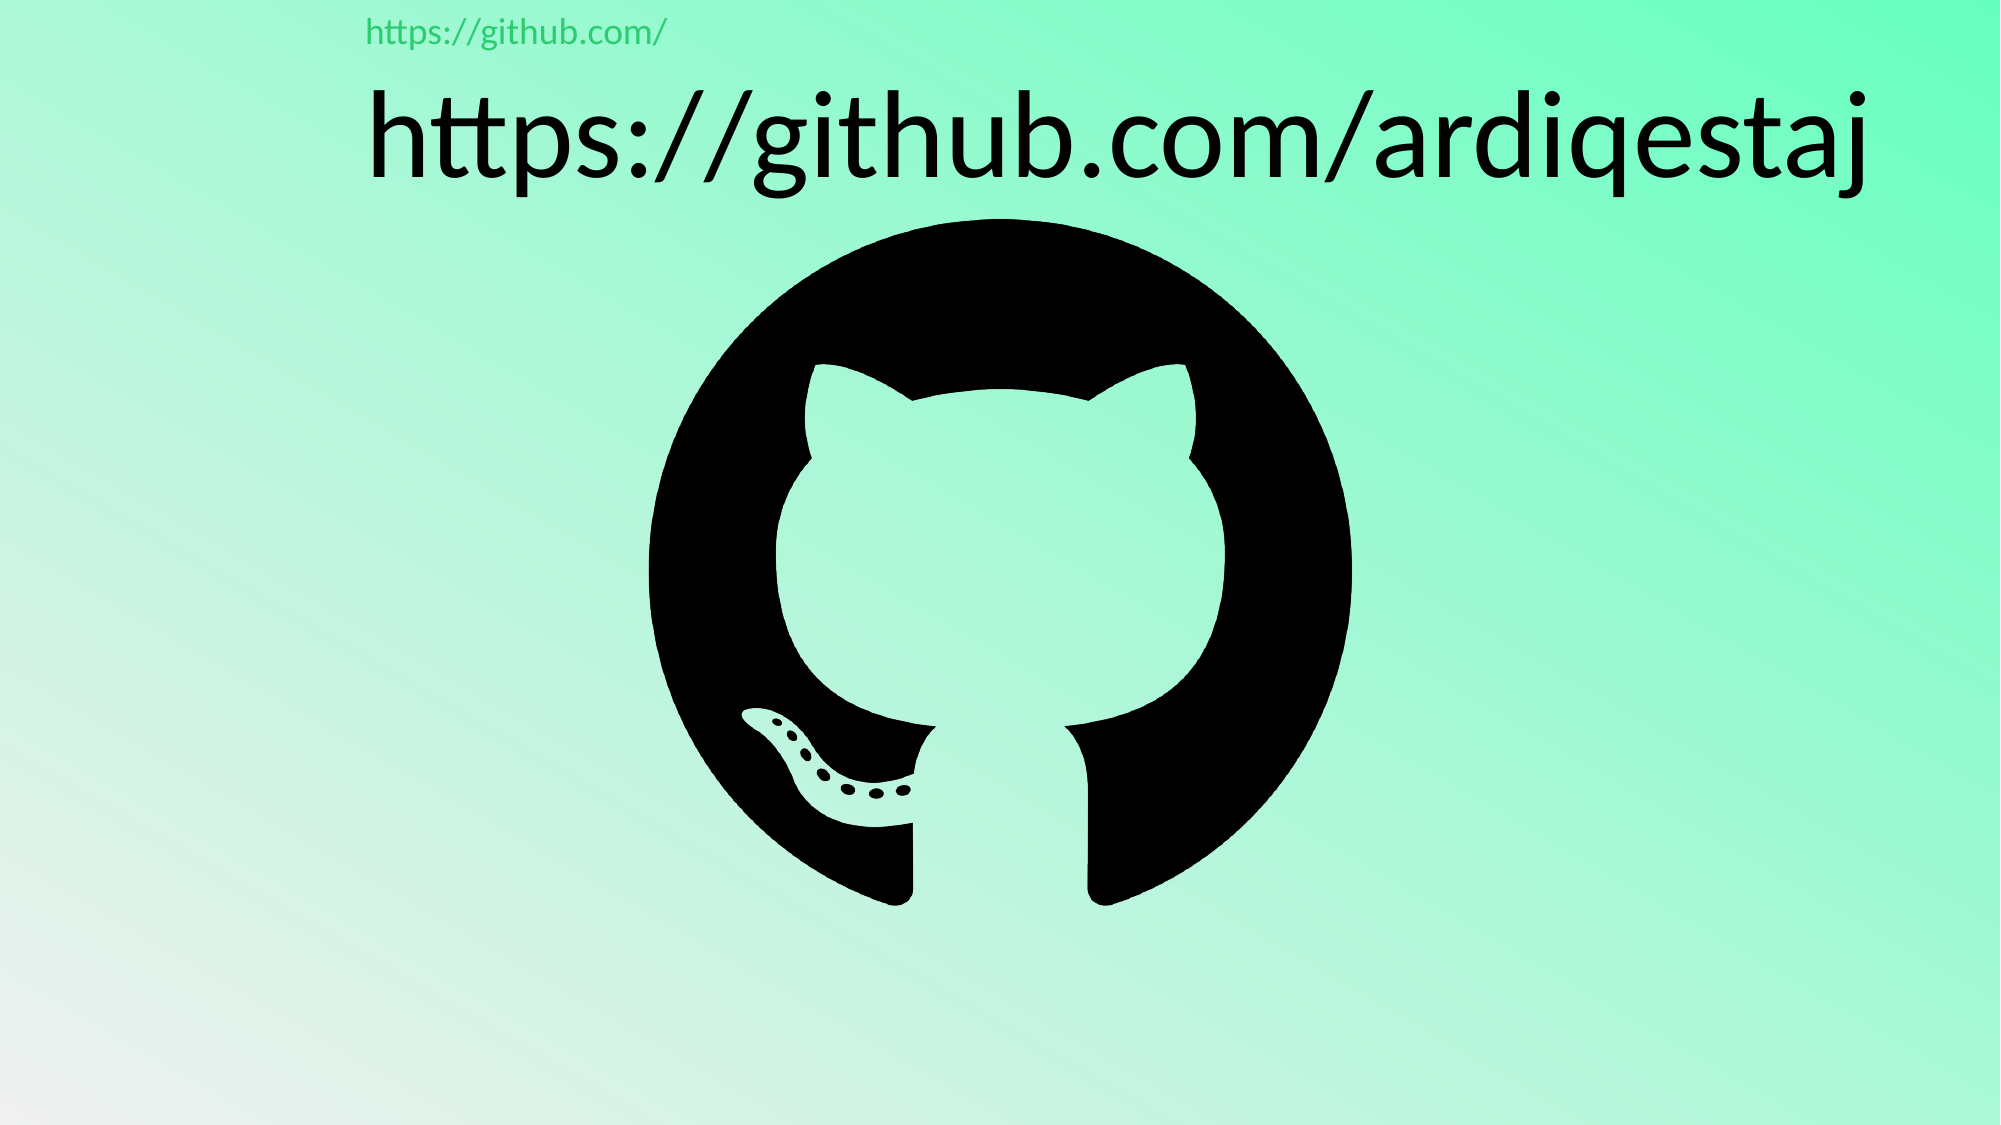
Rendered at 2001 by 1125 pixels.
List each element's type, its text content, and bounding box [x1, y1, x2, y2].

text_box https://github.com/ https://github.com/ardiqestaj [1563, 0, 1890, 210]
picture [437, 0, 1563, 1125]
text_box https://github.com/ https://github.com/ardiqestaj [350, 0, 437, 210]
